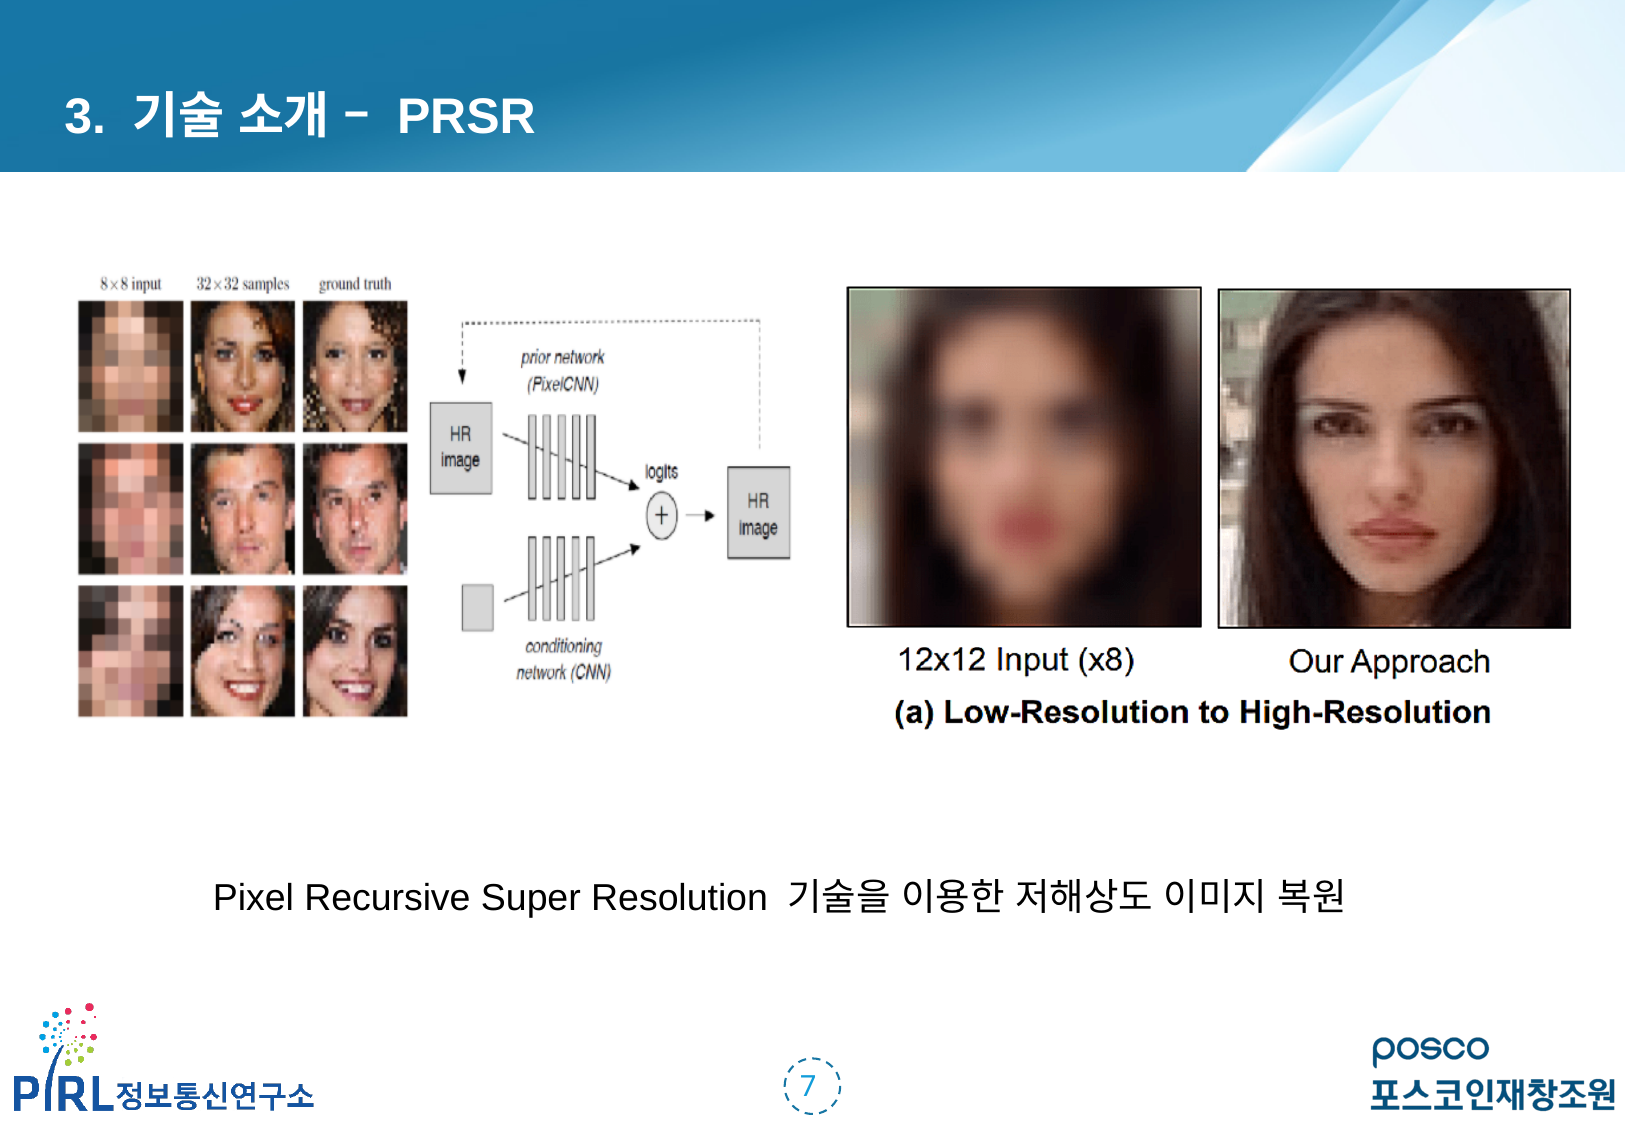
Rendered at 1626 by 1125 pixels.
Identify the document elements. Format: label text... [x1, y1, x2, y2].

picture [841, 283, 1582, 732]
picture [71, 267, 828, 748]
text_box Pixel Recursive Super Resolution 기술을 이용한 저해상도 이미지 복원 [198, 865, 1427, 926]
picture [1365, 1034, 1619, 1114]
picture [11, 999, 318, 1114]
picture [0, 0, 1625, 172]
text_box 3. 기술 소개 – PRSR [49, 46, 1057, 151]
